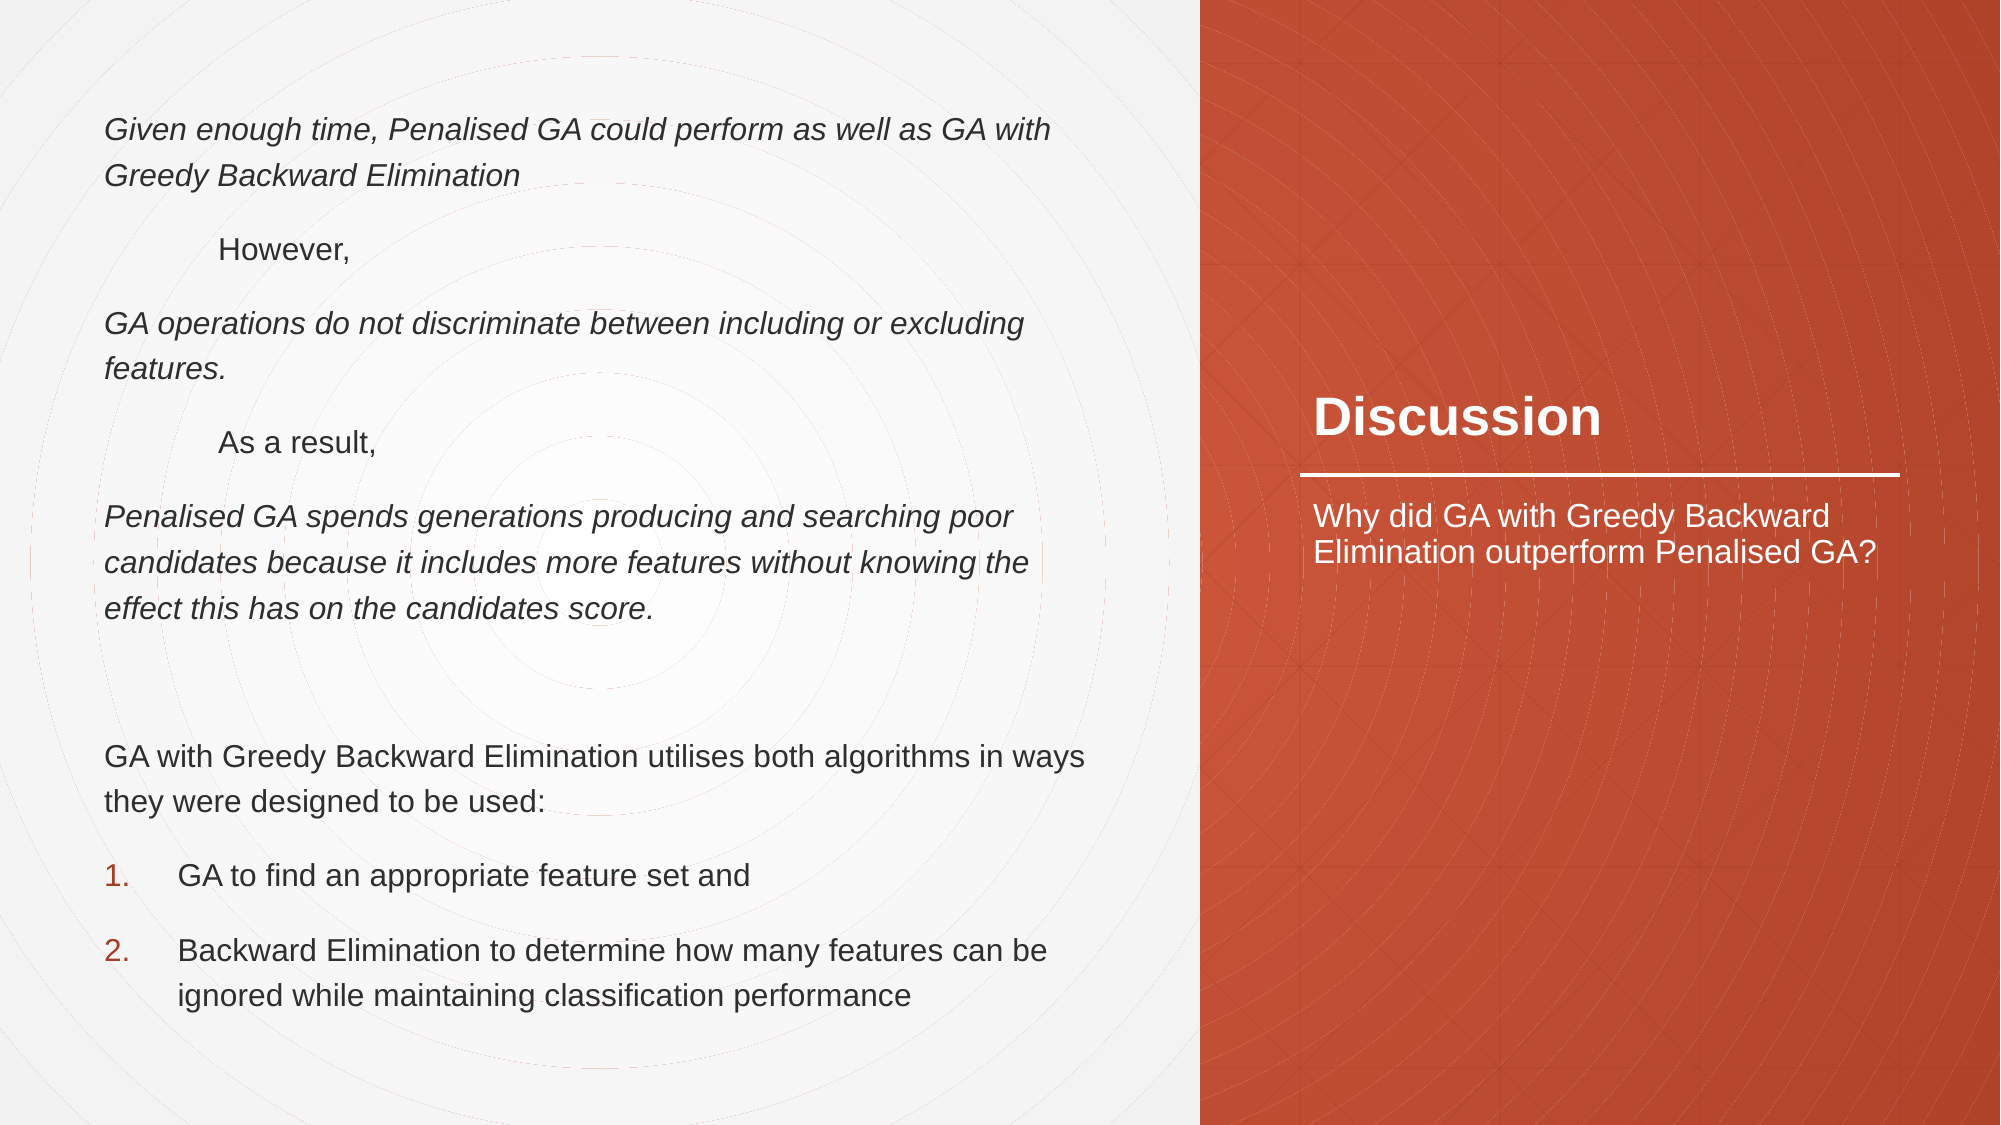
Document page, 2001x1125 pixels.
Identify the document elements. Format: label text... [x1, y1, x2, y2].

title Discussion [1298, 93, 1899, 455]
list Why did GA with Greedy Backward Elimination outperform Penalised GA? [1298, 491, 1899, 867]
list Given enough time, Penalised GA could perform as well as GA with Greedy Backward Elimination However, GA operations do not discriminate between including or excluding features. As a result, Penalised GA spends generations producing and searching poor candidates because it includes more features without knowing the effect this has on the candidates score. GA with Greedy Backward Elimination utilises both algorithms in ways they were designed to be used: GA to find an appropriate feature set and Backward Elimination to determine how many features can be ignored while maintaining classification performance [89, 93, 1110, 1032]
